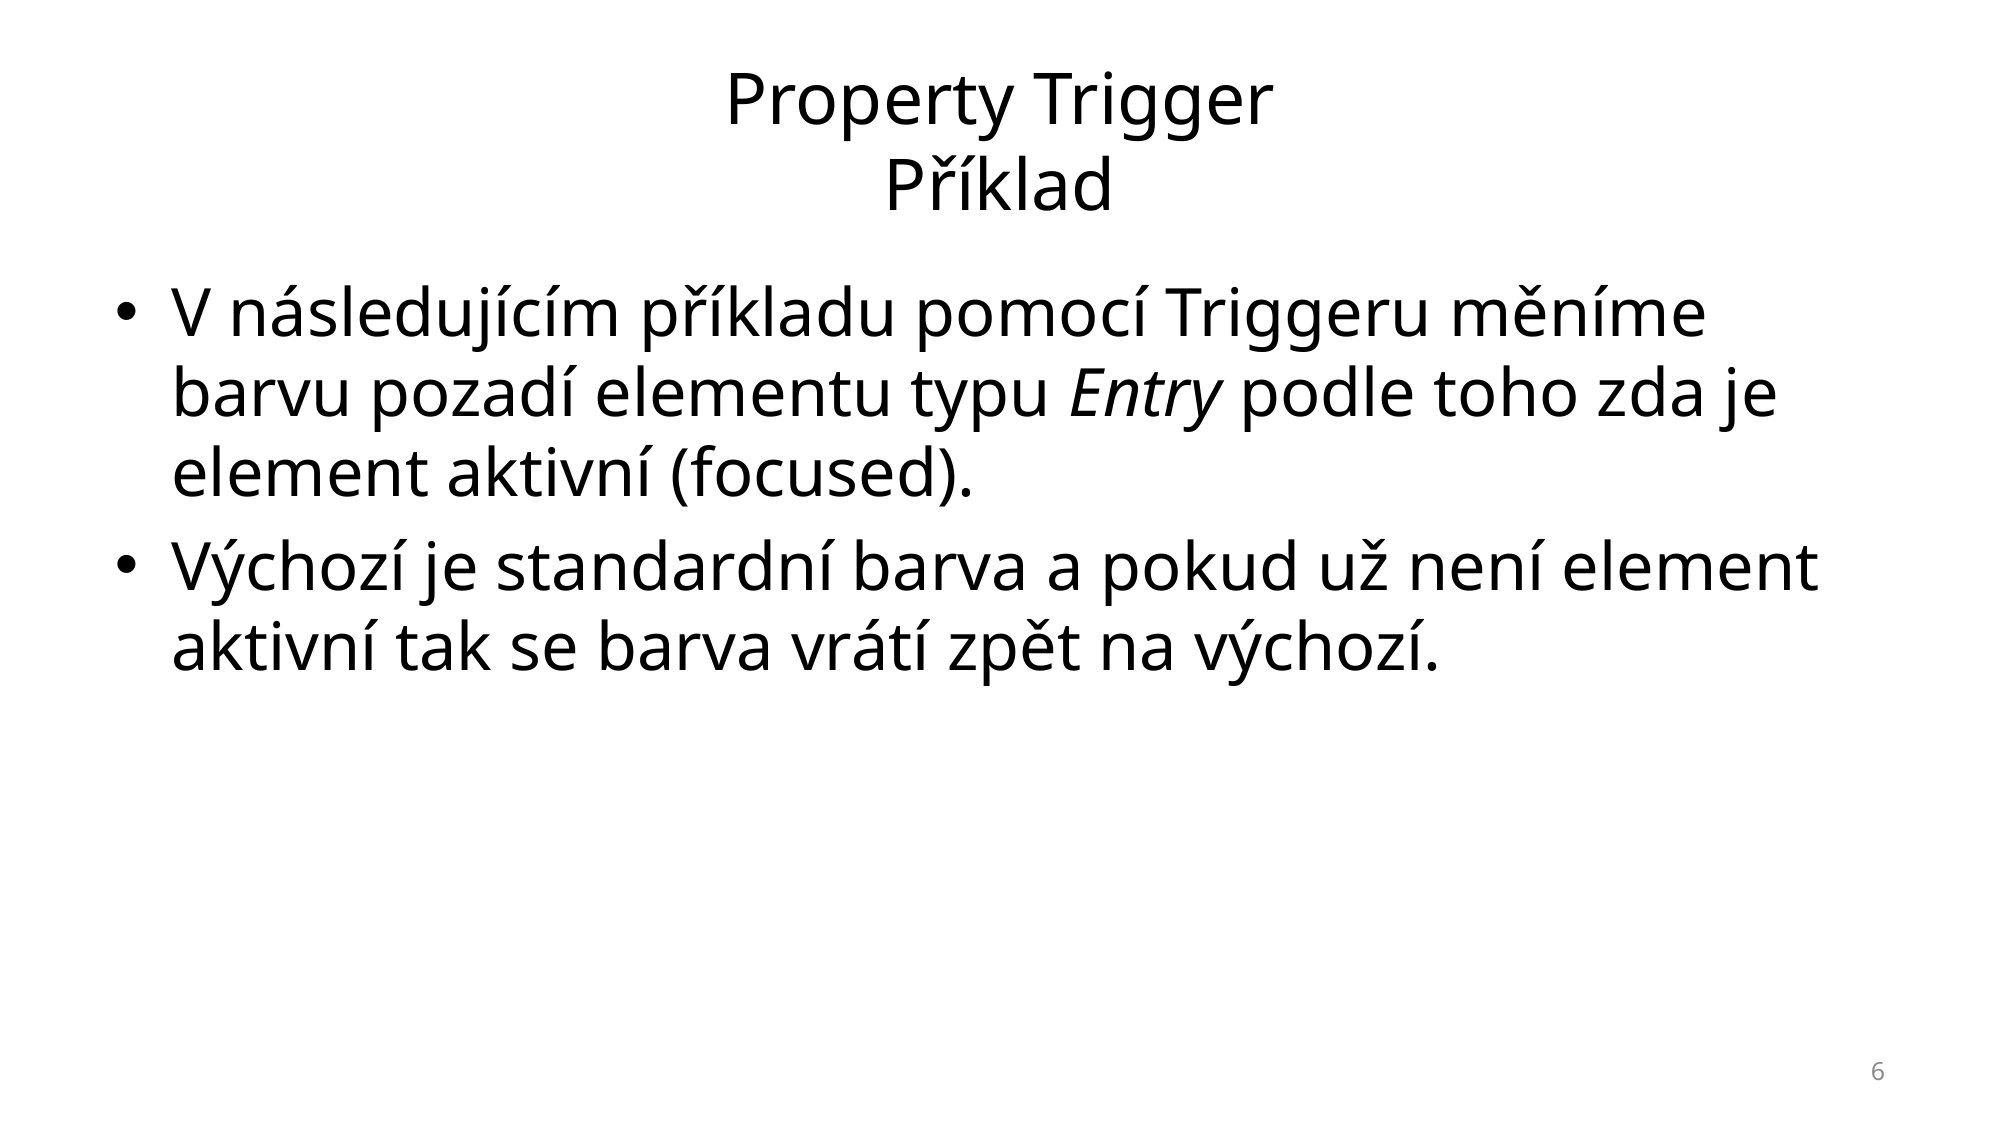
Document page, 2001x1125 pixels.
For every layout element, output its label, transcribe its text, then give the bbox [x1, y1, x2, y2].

slide_number 6 [1433, 1042, 1900, 1103]
list V následujícím příkladu pomocí Triggeru měníme barvu pozadí elementu typu Entry podle toho zda je element aktivní (focused). Výchozí je standardní barva a pokud už není element aktivní tak se barva vrátí zpět na výchozí. [99, 262, 1900, 1005]
title Property Trigger Příklad [99, 45, 1900, 233]
